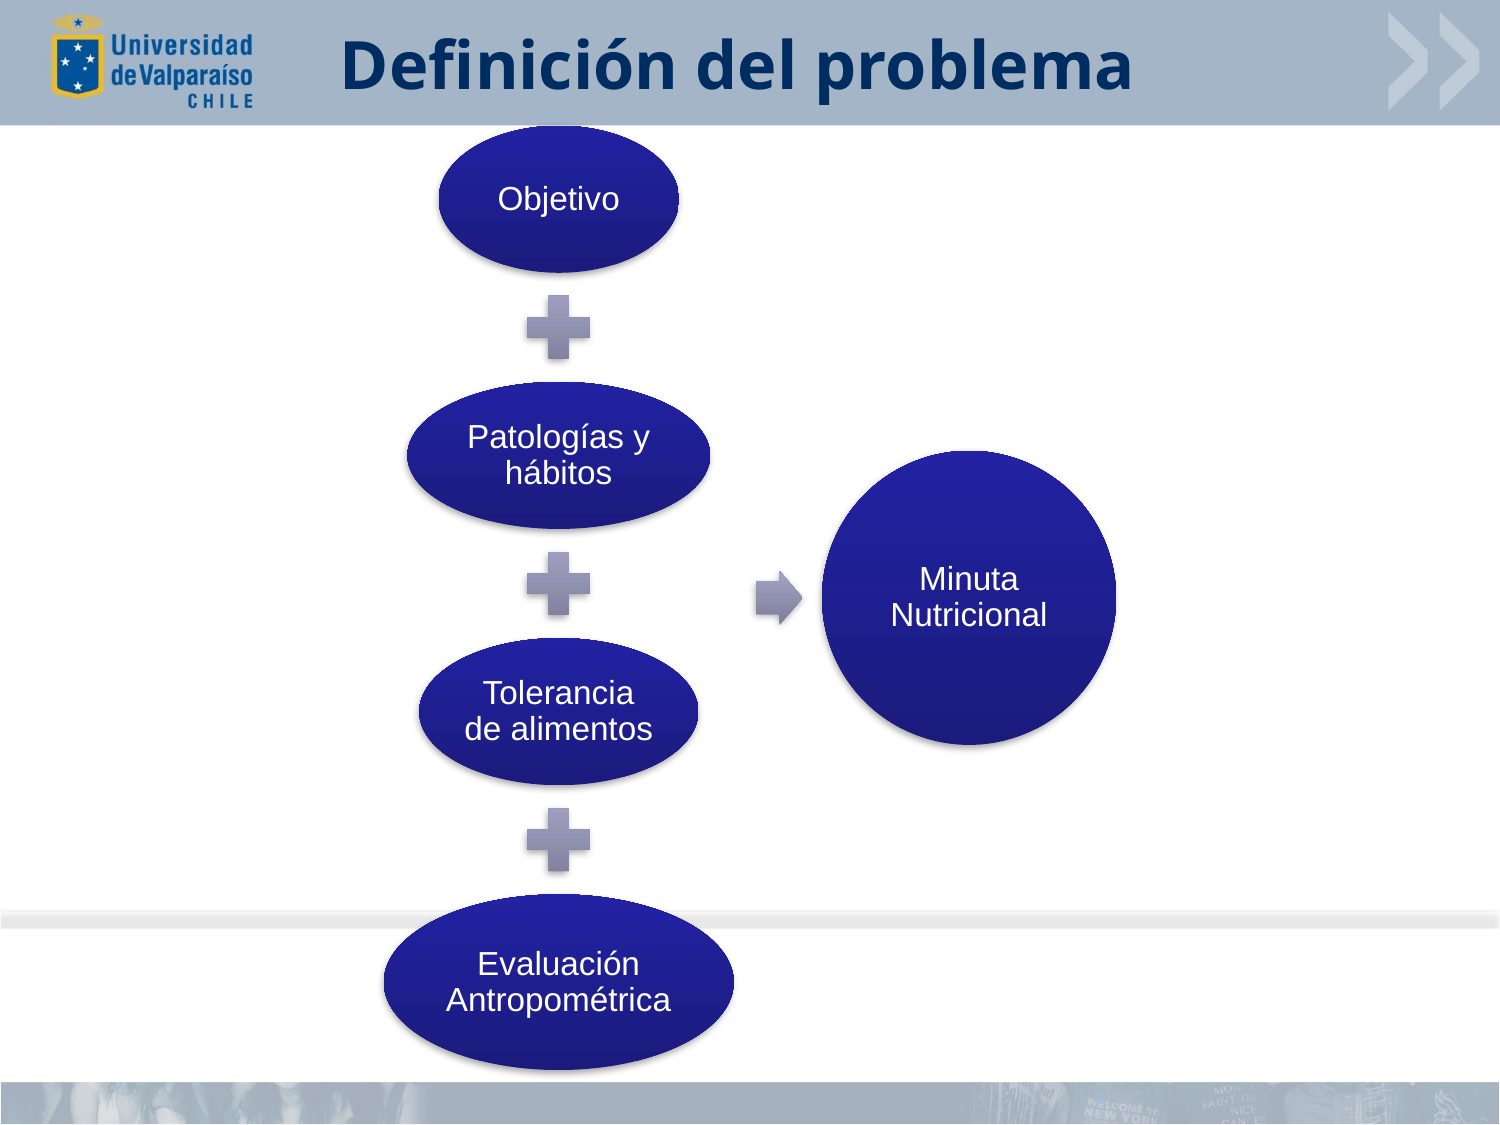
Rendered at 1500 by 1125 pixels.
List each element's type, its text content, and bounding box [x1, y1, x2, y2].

slide_number 8 [1080, 1082, 1489, 1125]
picture [0, 0, 1500, 125]
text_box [0, 125, 1500, 1071]
title Definición del problema [324, 12, 1463, 113]
